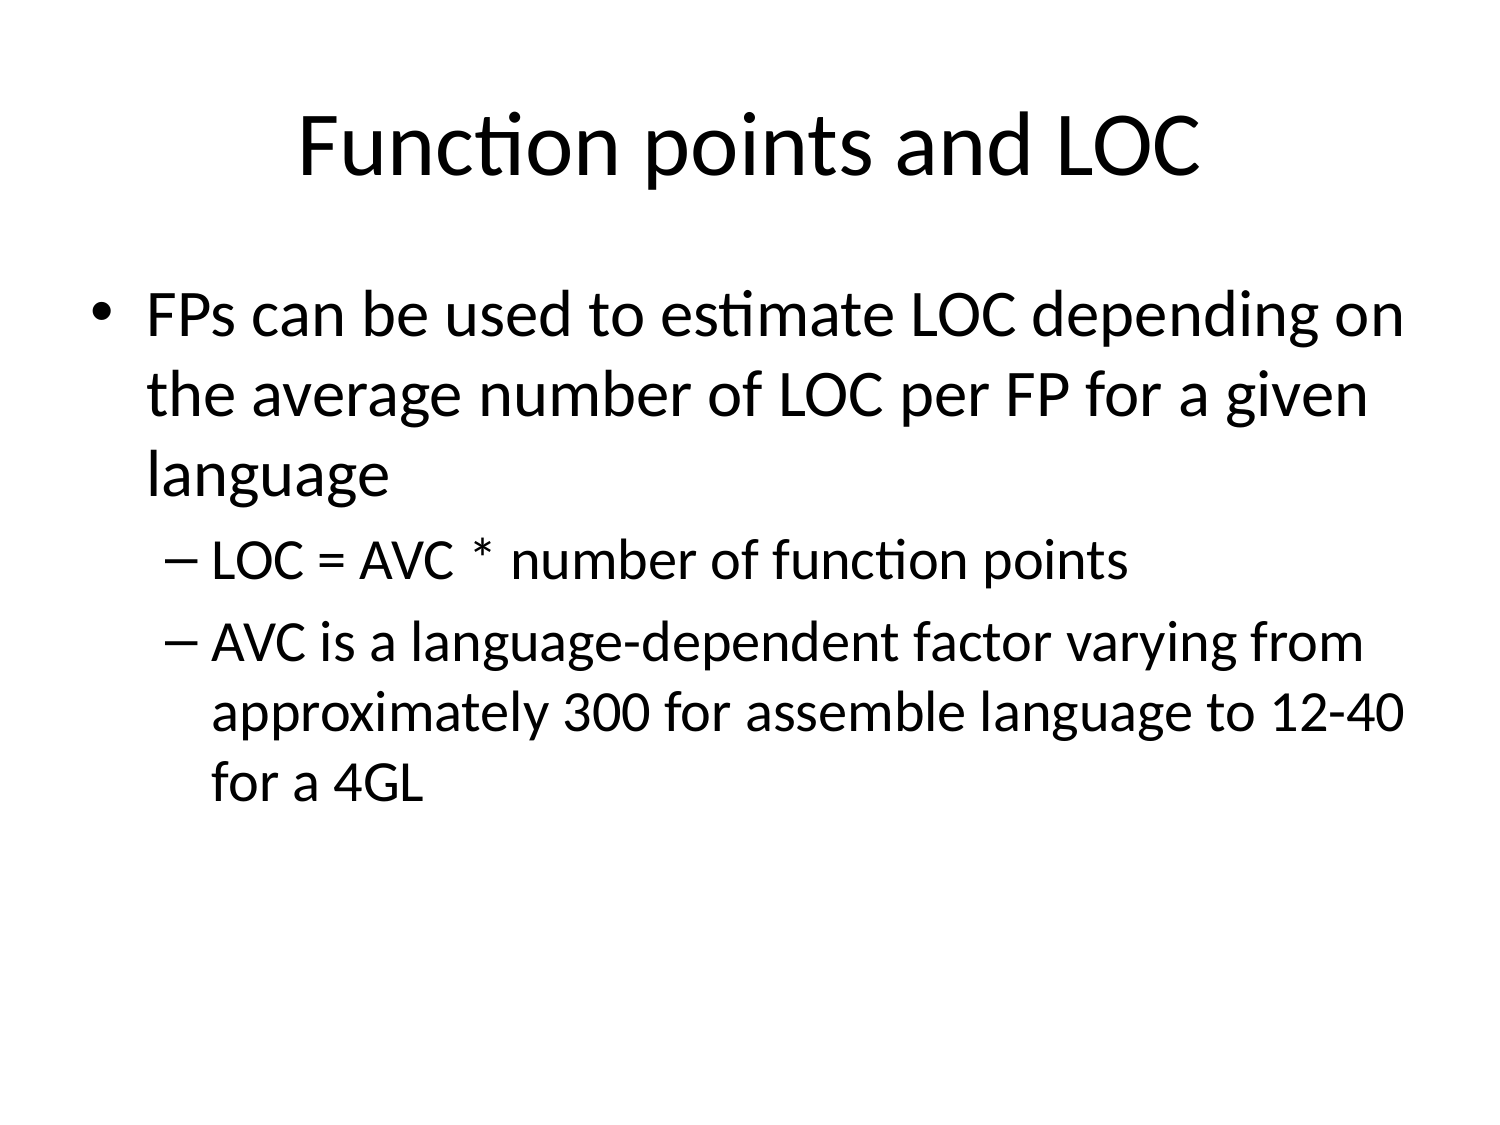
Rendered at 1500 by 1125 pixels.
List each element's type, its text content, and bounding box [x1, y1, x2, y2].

title Function points and LOC [75, 45, 1425, 233]
list FPs can be used to estimate LOC depending on the average number of LOC per FP for a given language LOC = AVC * number of function points AVC is a language-dependent factor varying from approximately 300 for assemble language to 12-40 for a 4GL [75, 262, 1425, 1005]
